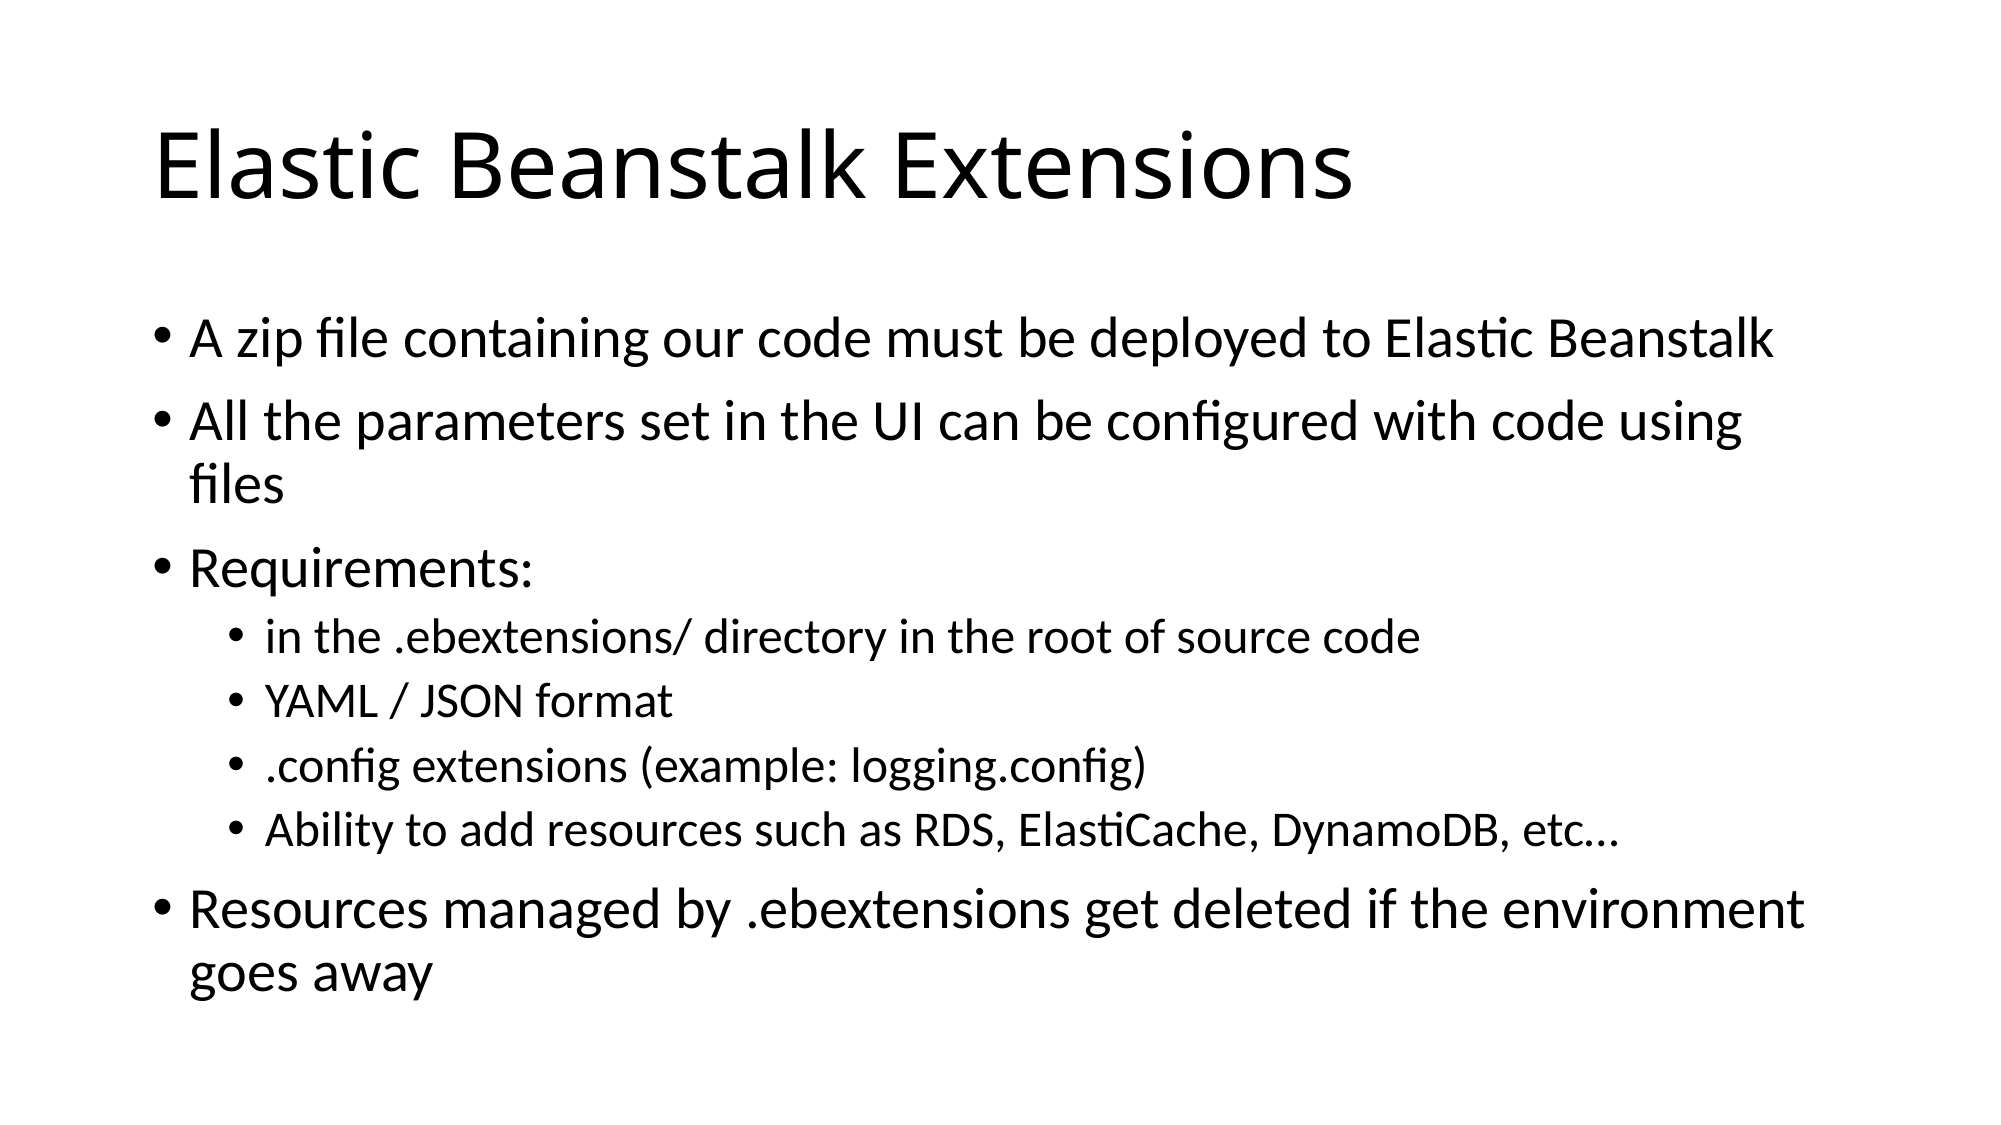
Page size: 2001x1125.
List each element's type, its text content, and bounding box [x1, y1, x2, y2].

list A zip file containing our code must be deployed to Elastic Beanstalk All the parameters set in the UI can be configured with code using files Requirements: in the .ebextensions/ directory in the root of source code YAML / JSON format .config extensions (example: logging.config) Ability to add resources such as RDS, ElastiCache, DynamoDB, etc… Resources managed by .ebextensions get deleted if the environment goes away [137, 299, 1863, 1014]
title Elastic Beanstalk Extensions [137, 59, 1863, 278]
